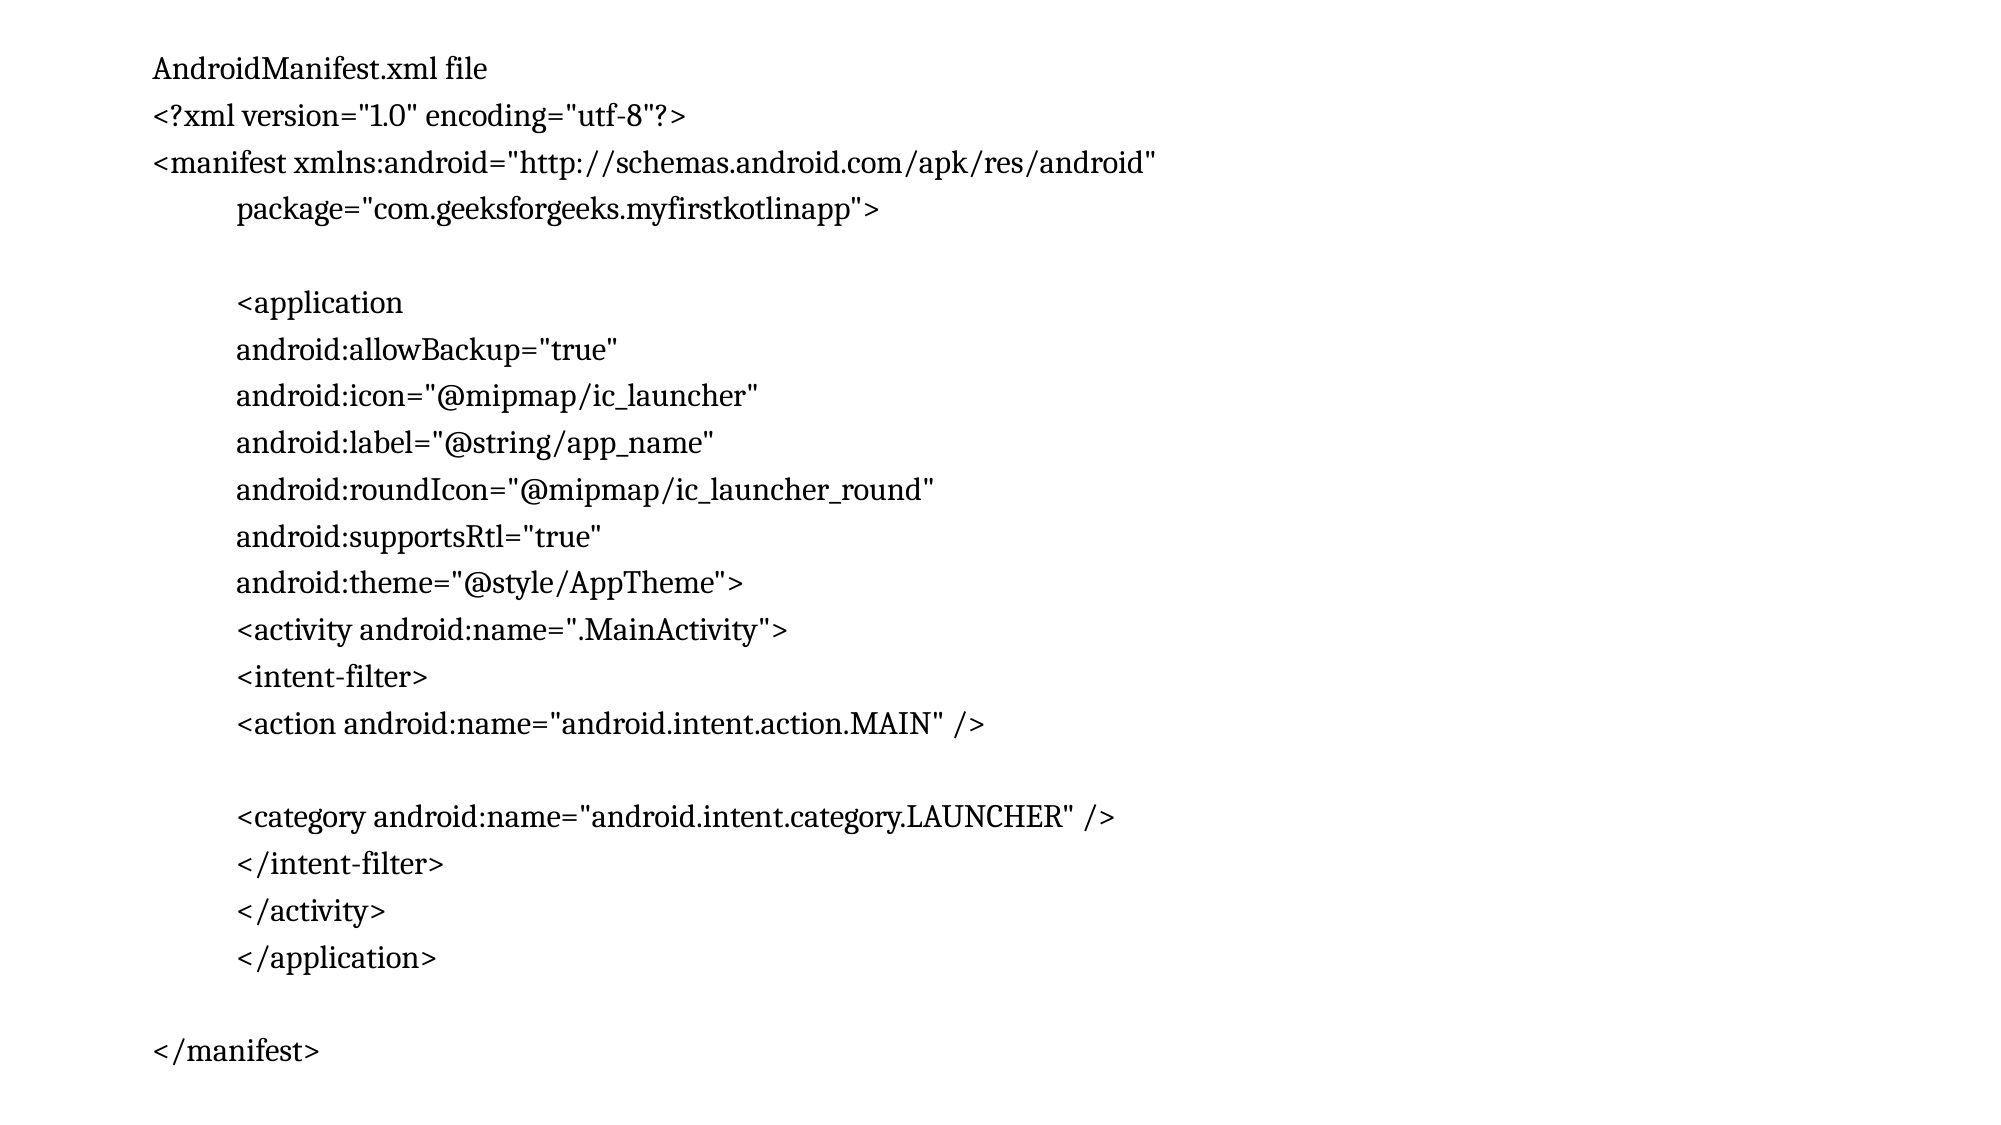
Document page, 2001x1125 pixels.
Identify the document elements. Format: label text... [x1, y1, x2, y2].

list AndroidManifest.xml file <?xml version="1.0" encoding="utf-8"?> <manifest xmlns:android="http://schemas.android.com/apk/res/android" package="com.geeksforgeeks.myfirstkotlinapp"> <application android:allowBackup="true" android:icon="@mipmap/ic_launcher" android:label="@string/app_name" android:roundIcon="@mipmap/ic_launcher_round" android:supportsRtl="true" android:theme="@style/AppTheme"> <activity android:name=".MainActivity"> <intent-filter> <action android:name="android.intent.action.MAIN" /> <category android:name="android.intent.category.LAUNCHER" /> </intent-filter> </activity> </application> </manifest> [137, 43, 1863, 1094]
